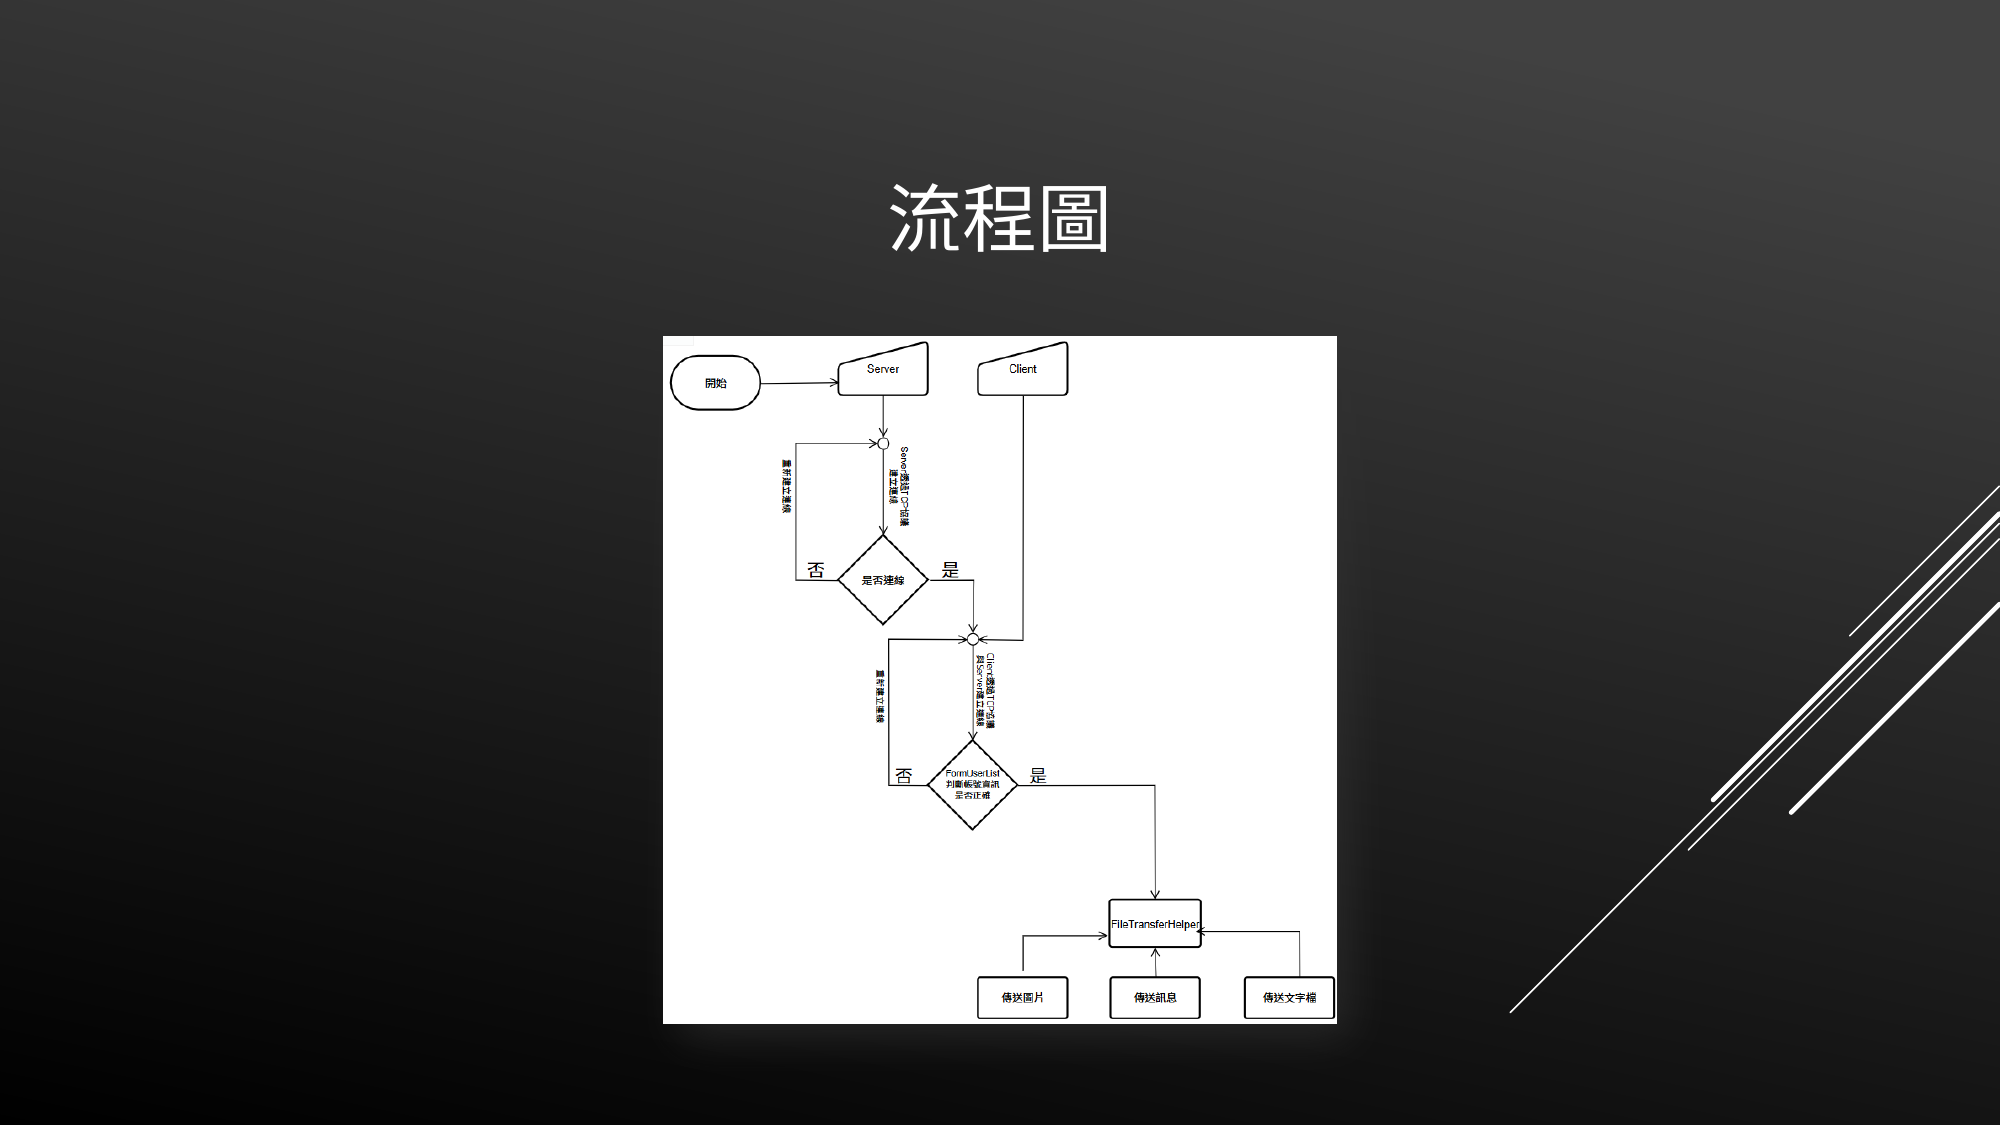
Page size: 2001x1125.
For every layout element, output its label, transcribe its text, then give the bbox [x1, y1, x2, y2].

picture [662, 336, 1338, 1024]
title 流程圖 [300, 89, 1700, 337]
